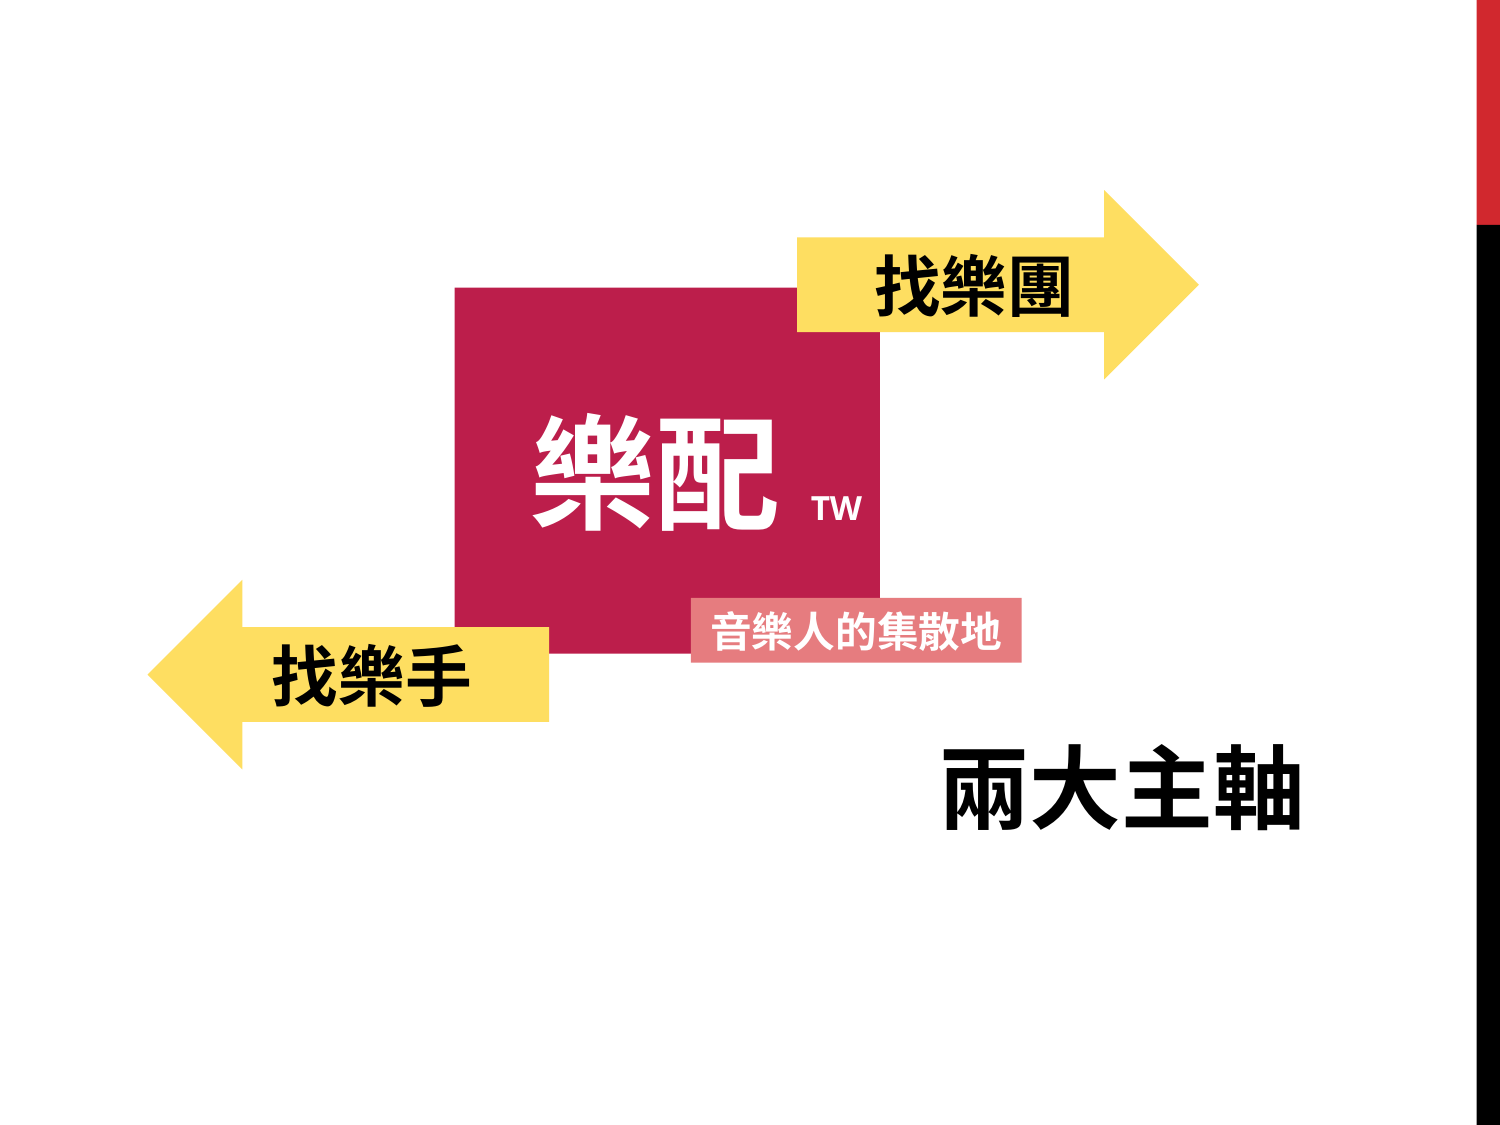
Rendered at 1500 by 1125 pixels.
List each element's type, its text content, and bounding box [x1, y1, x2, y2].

text_box 兩大主軸 [868, 723, 1376, 849]
text_box 樂配TW [452, 285, 882, 656]
text_box 找樂手 [147, 579, 550, 770]
text_box 音樂人的集散地 [690, 597, 1022, 663]
text_box 找樂團 [797, 190, 1199, 380]
